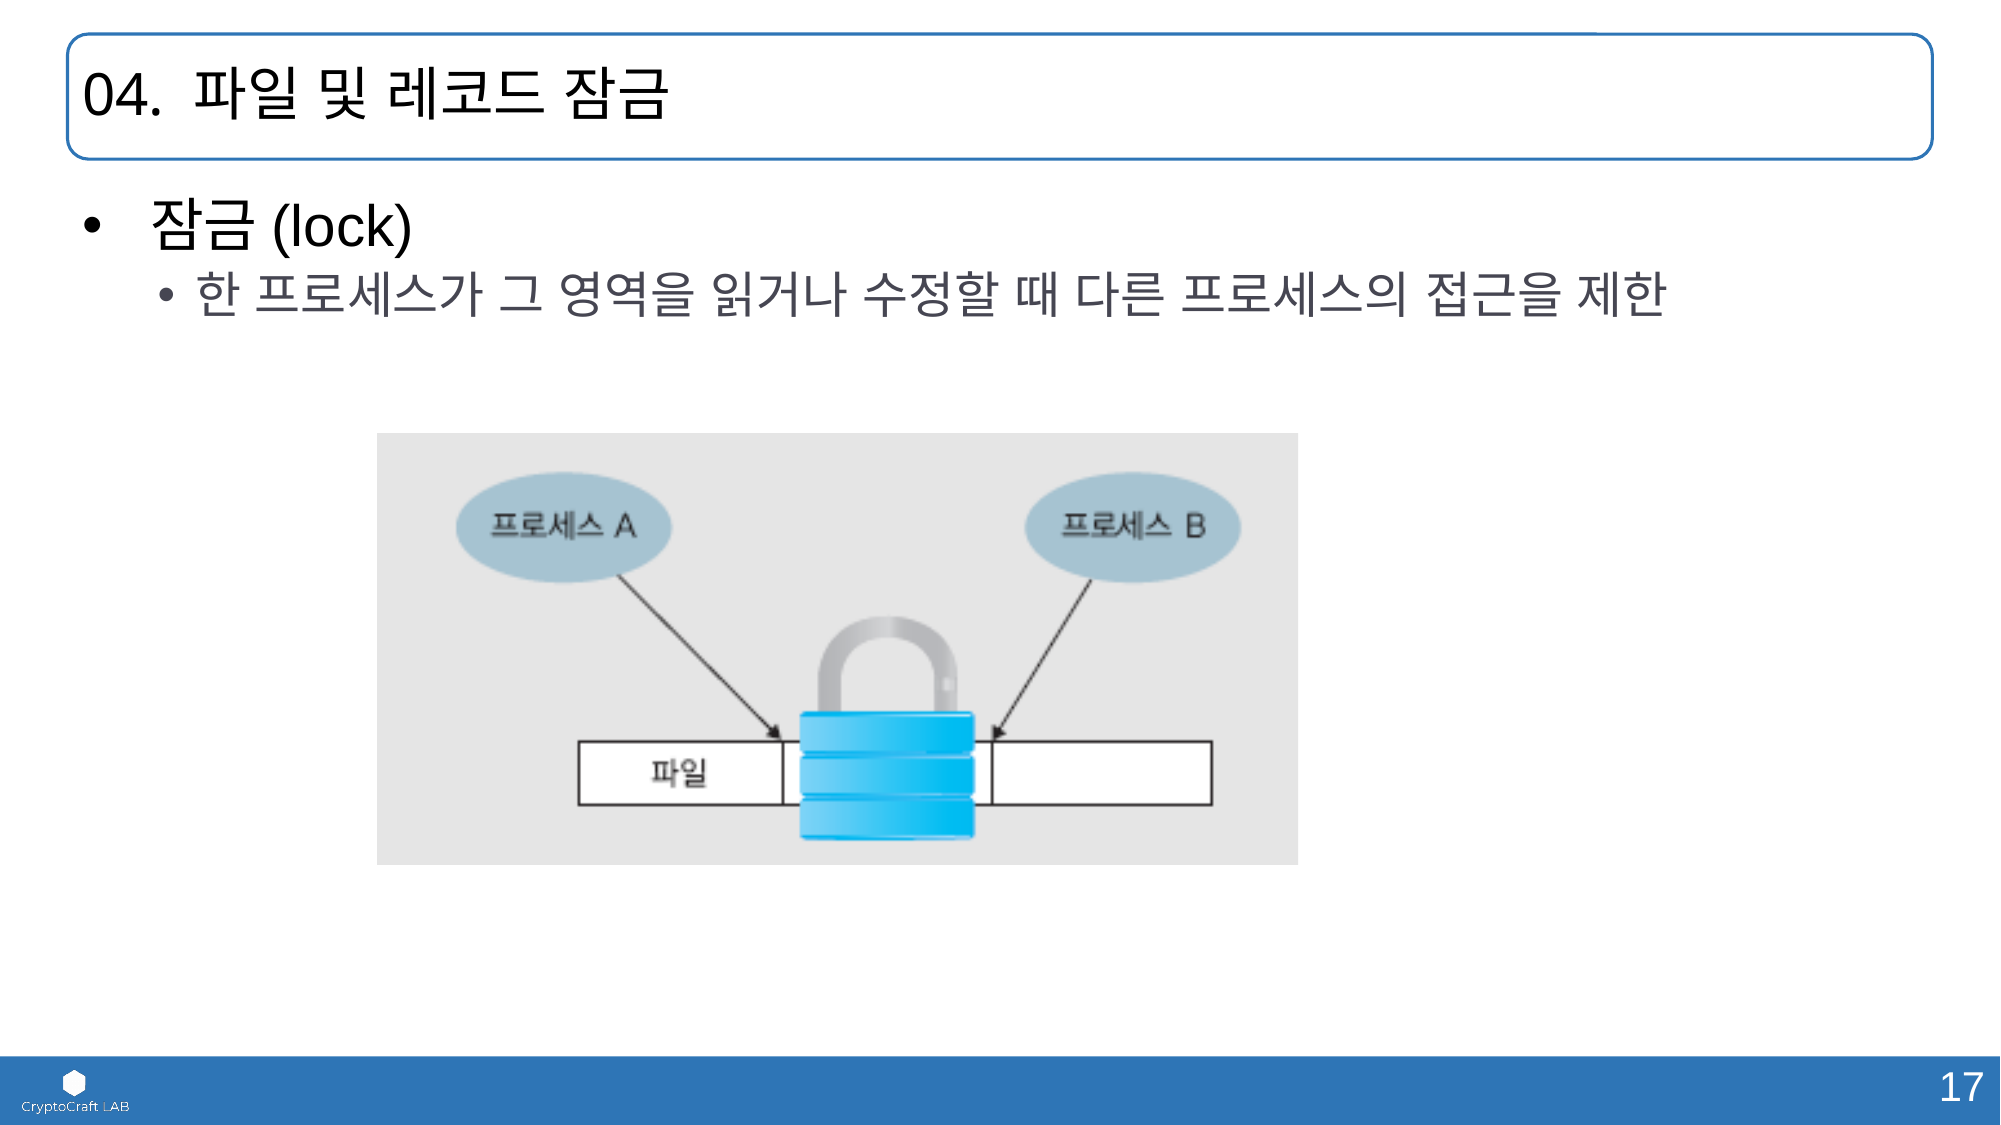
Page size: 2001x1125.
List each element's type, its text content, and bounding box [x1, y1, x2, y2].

title 04. 파일 및 레코드 잠금 [67, 34, 1933, 160]
picture [13, 1061, 138, 1123]
text_box [377, 433, 1299, 865]
list 잠금(lock) 한 프로세스가 그 영역을 읽거나 수정할 때 다른 프로세스의 접근을 제한 [67, 189, 1933, 1019]
